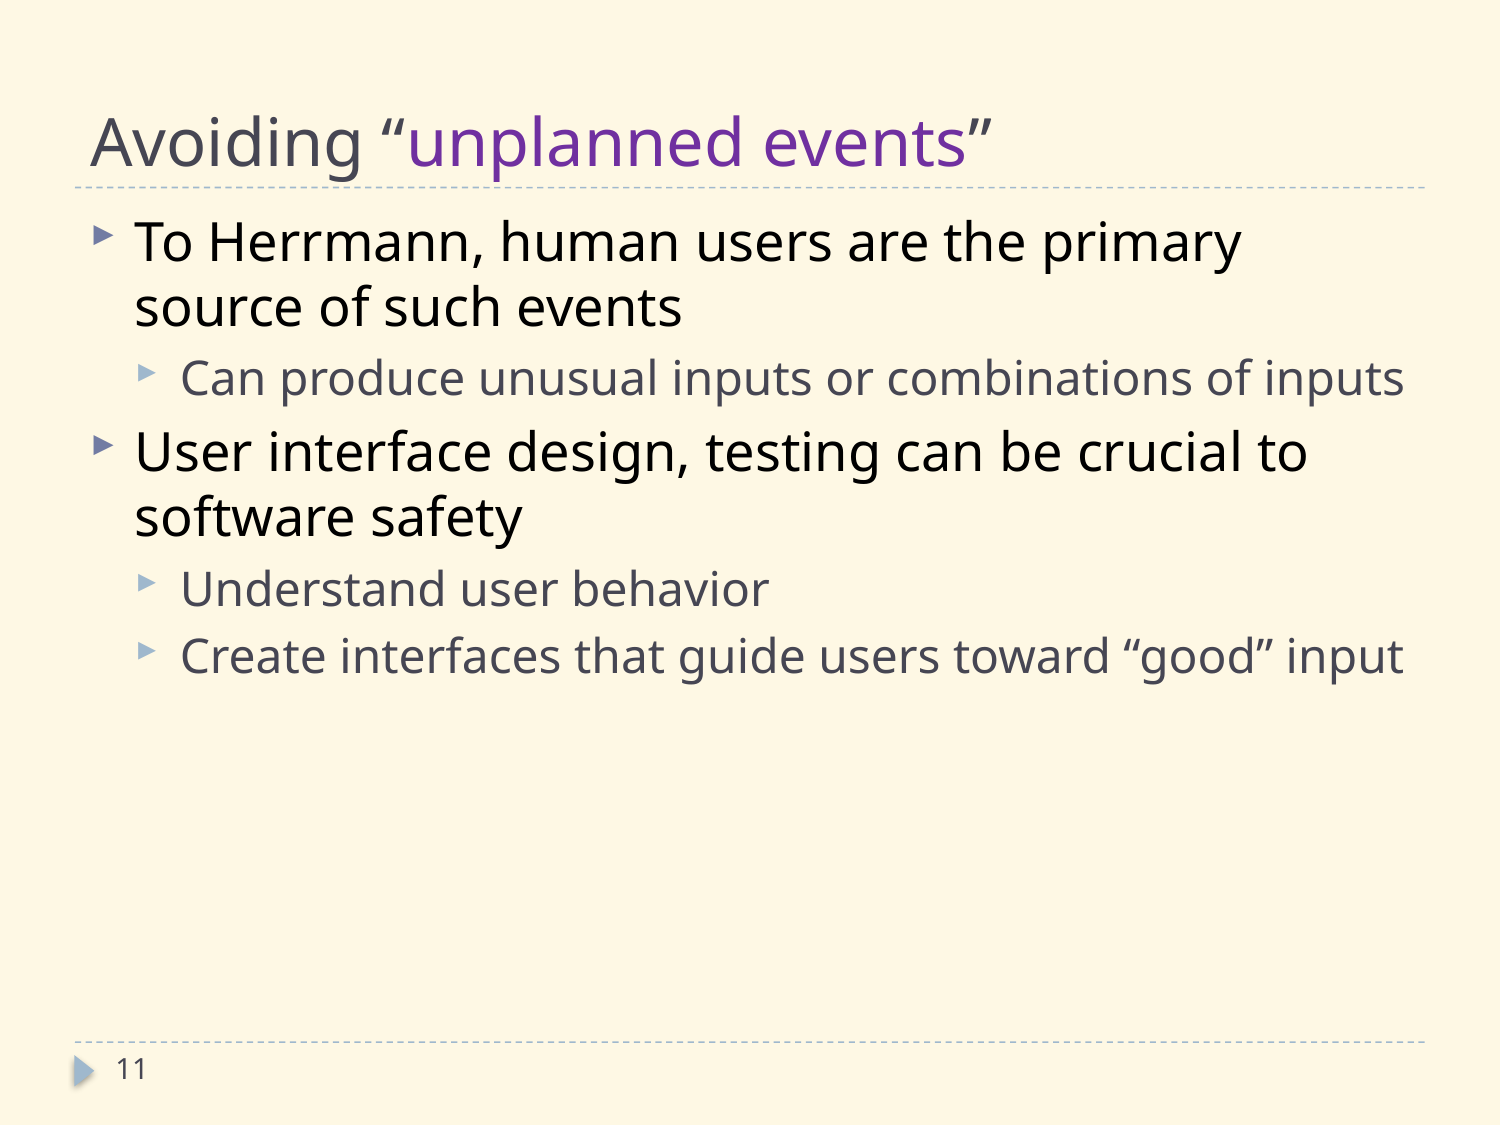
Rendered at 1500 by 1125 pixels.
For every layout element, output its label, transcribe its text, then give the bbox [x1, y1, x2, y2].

title Avoiding “unplanned events” [75, 24, 1425, 188]
list To Herrmann, human users are the primary source of such events Can produce unusual inputs or combinations of inputs User interface design, testing can be crucial to software safety Understand user behavior Create interfaces that guide users toward “good” input [75, 200, 1425, 1010]
slide_number 11 [100, 1042, 426, 1103]
